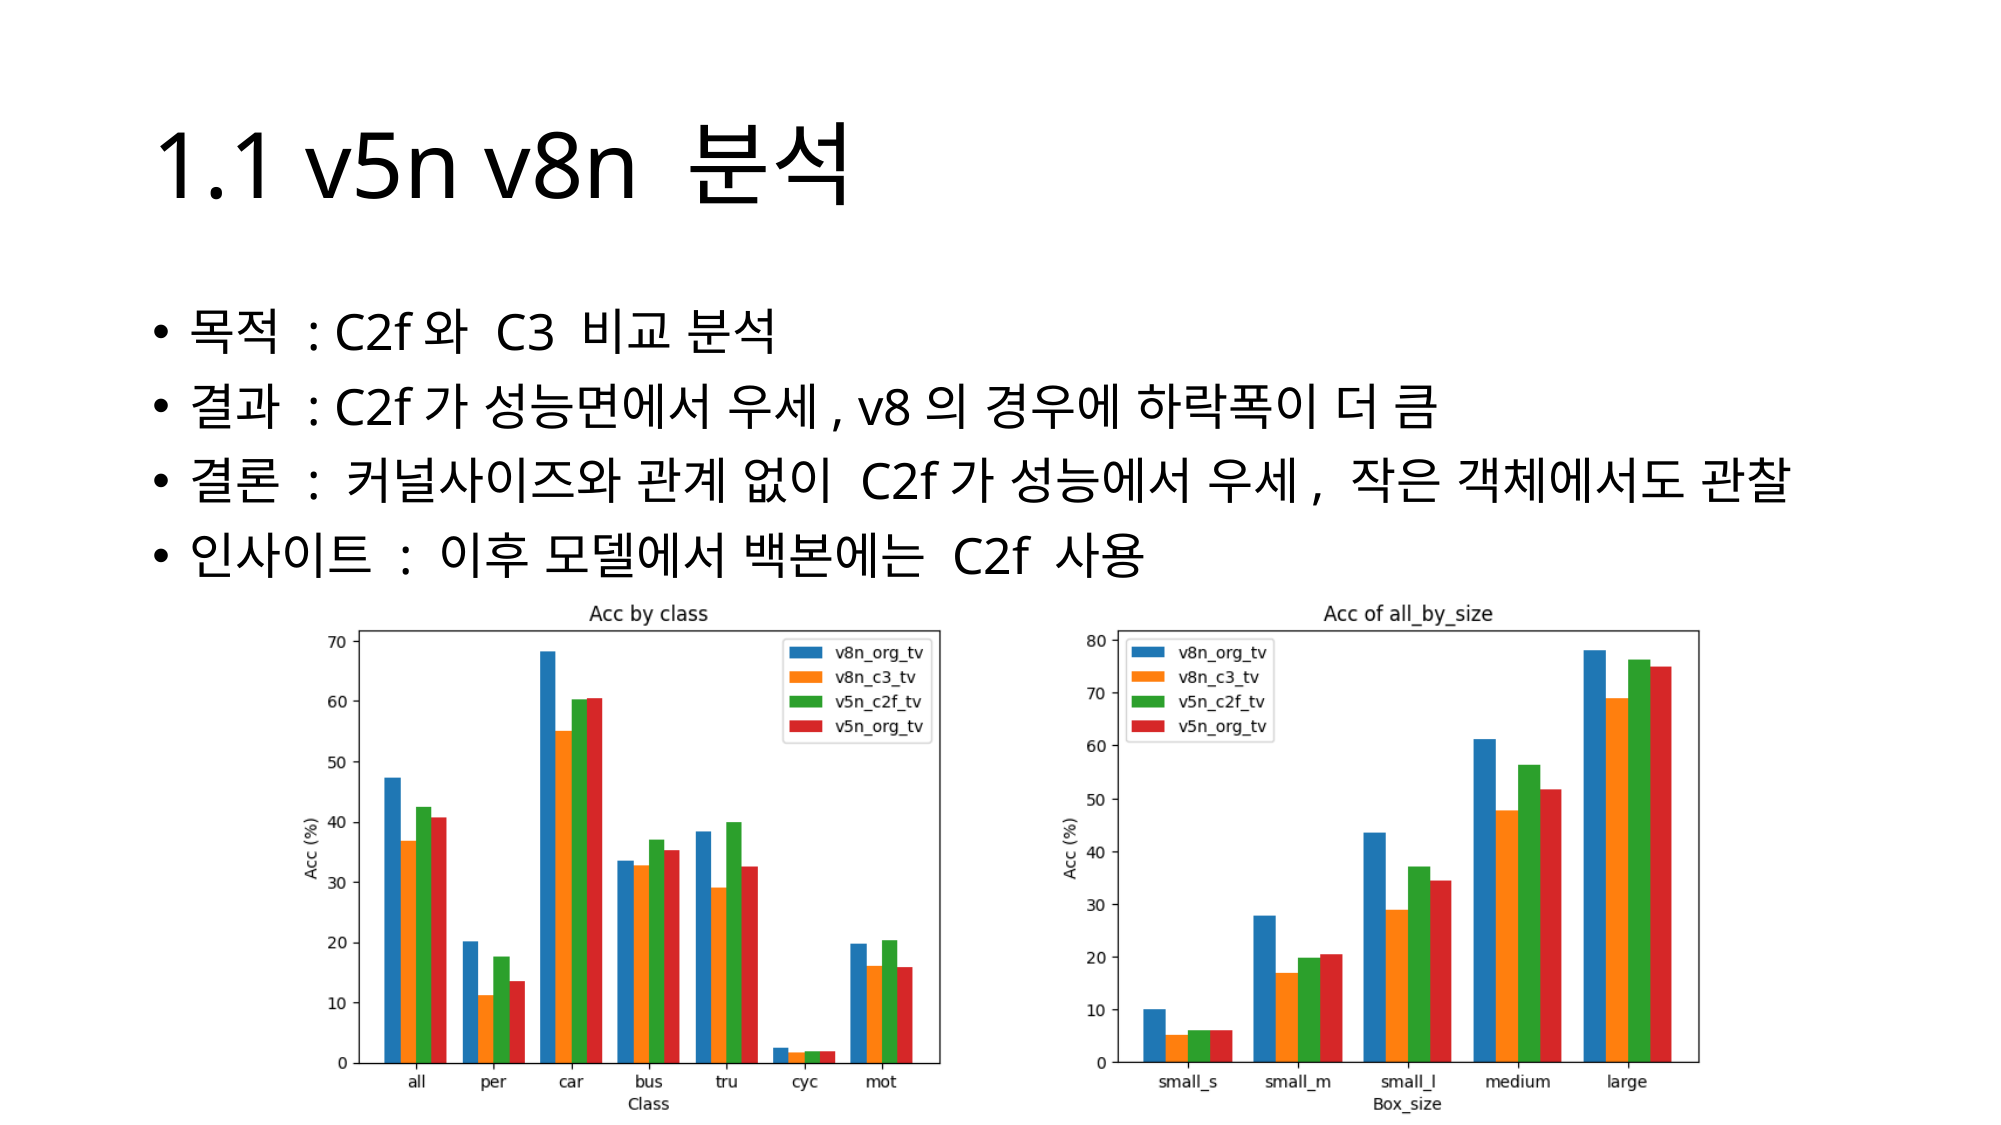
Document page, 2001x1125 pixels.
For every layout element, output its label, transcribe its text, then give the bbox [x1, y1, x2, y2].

picture [292, 593, 950, 1125]
title 1.1 v5n v8n 분석 [137, 59, 1863, 278]
picture [1051, 593, 1709, 1125]
list 목적 : C2f와 C3 비교 분석 결과 : C2f가 성능면에서 우세, v8의 경우에 하락폭이 더 큼 결론 : 커널사이즈와 관계 없이 C2f가 성능에서 우세, 작은 객체에서도 관찰 인사이트 : 이후 모델에서 백본에는 C2f 사용 [137, 299, 1946, 1014]
